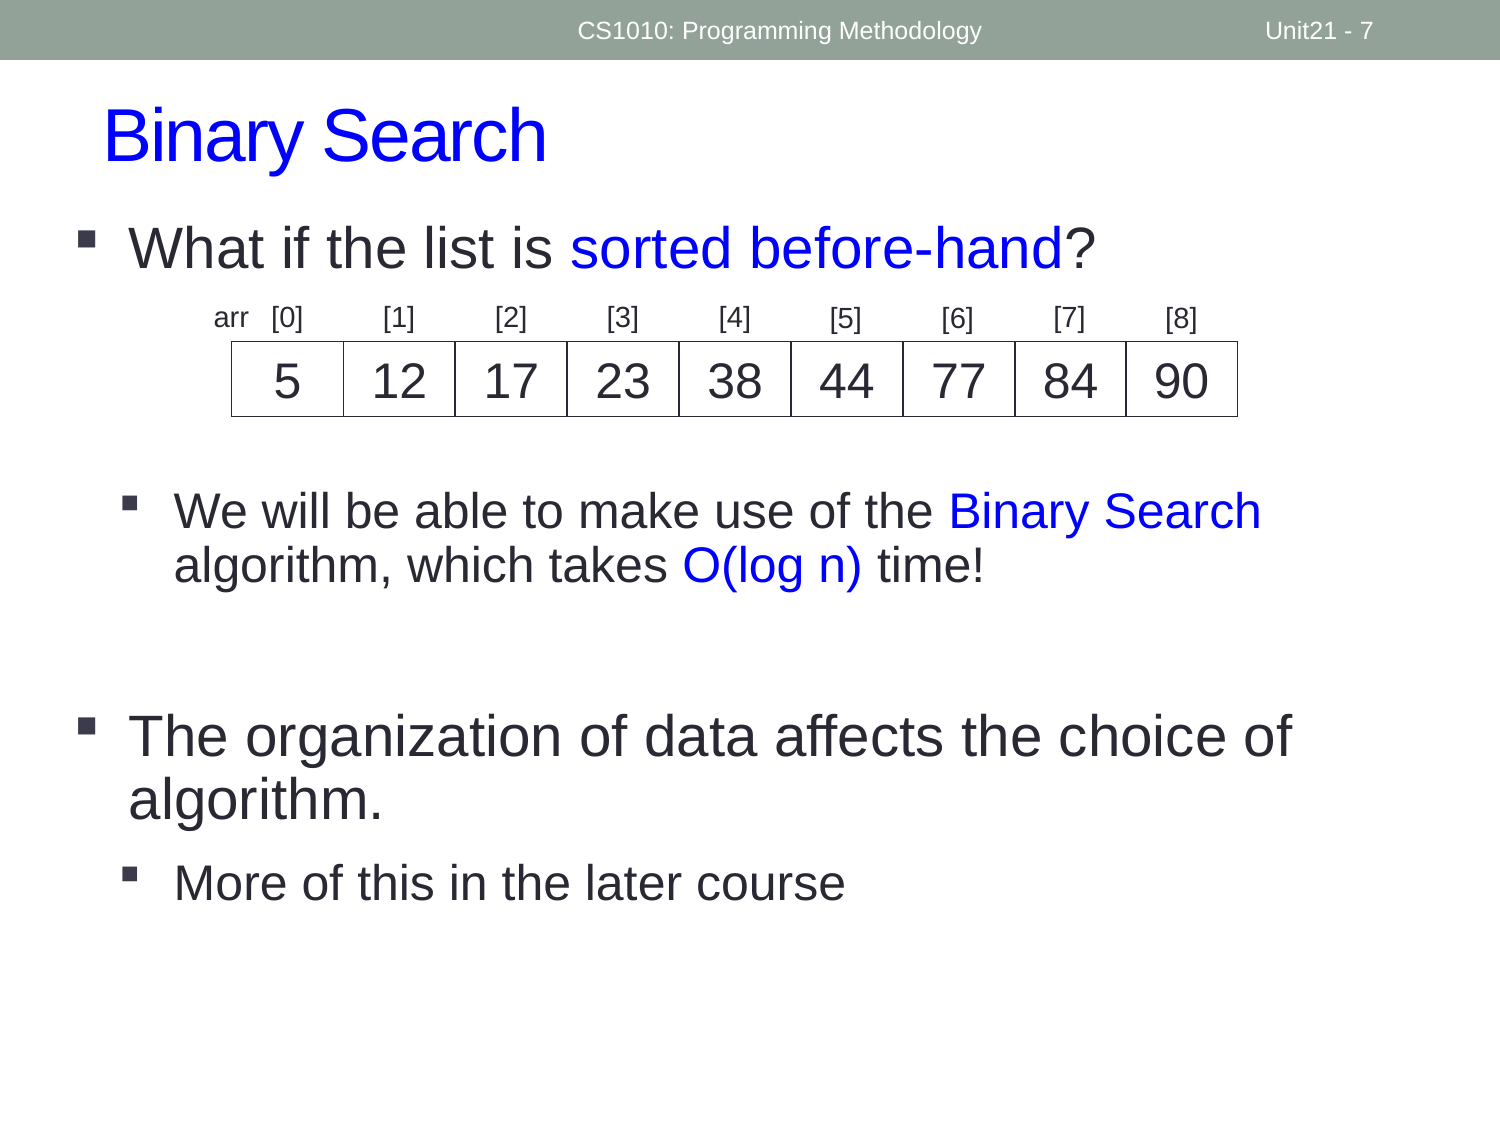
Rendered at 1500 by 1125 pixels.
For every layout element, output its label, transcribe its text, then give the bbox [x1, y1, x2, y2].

list What if the list is sorted before-hand? We will be able to make use of the Binary Search algorithm, which takes O(log n) time! The organization of data affects the choice of algorithm. More of this in the later course [58, 211, 1447, 1023]
title Binary Search [87, 62, 1463, 200]
slide_number Unit21 - 7 [1250, 3, 1425, 57]
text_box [175, 290, 1238, 418]
footer CS1010: Programming Methodology [562, 3, 1238, 57]
